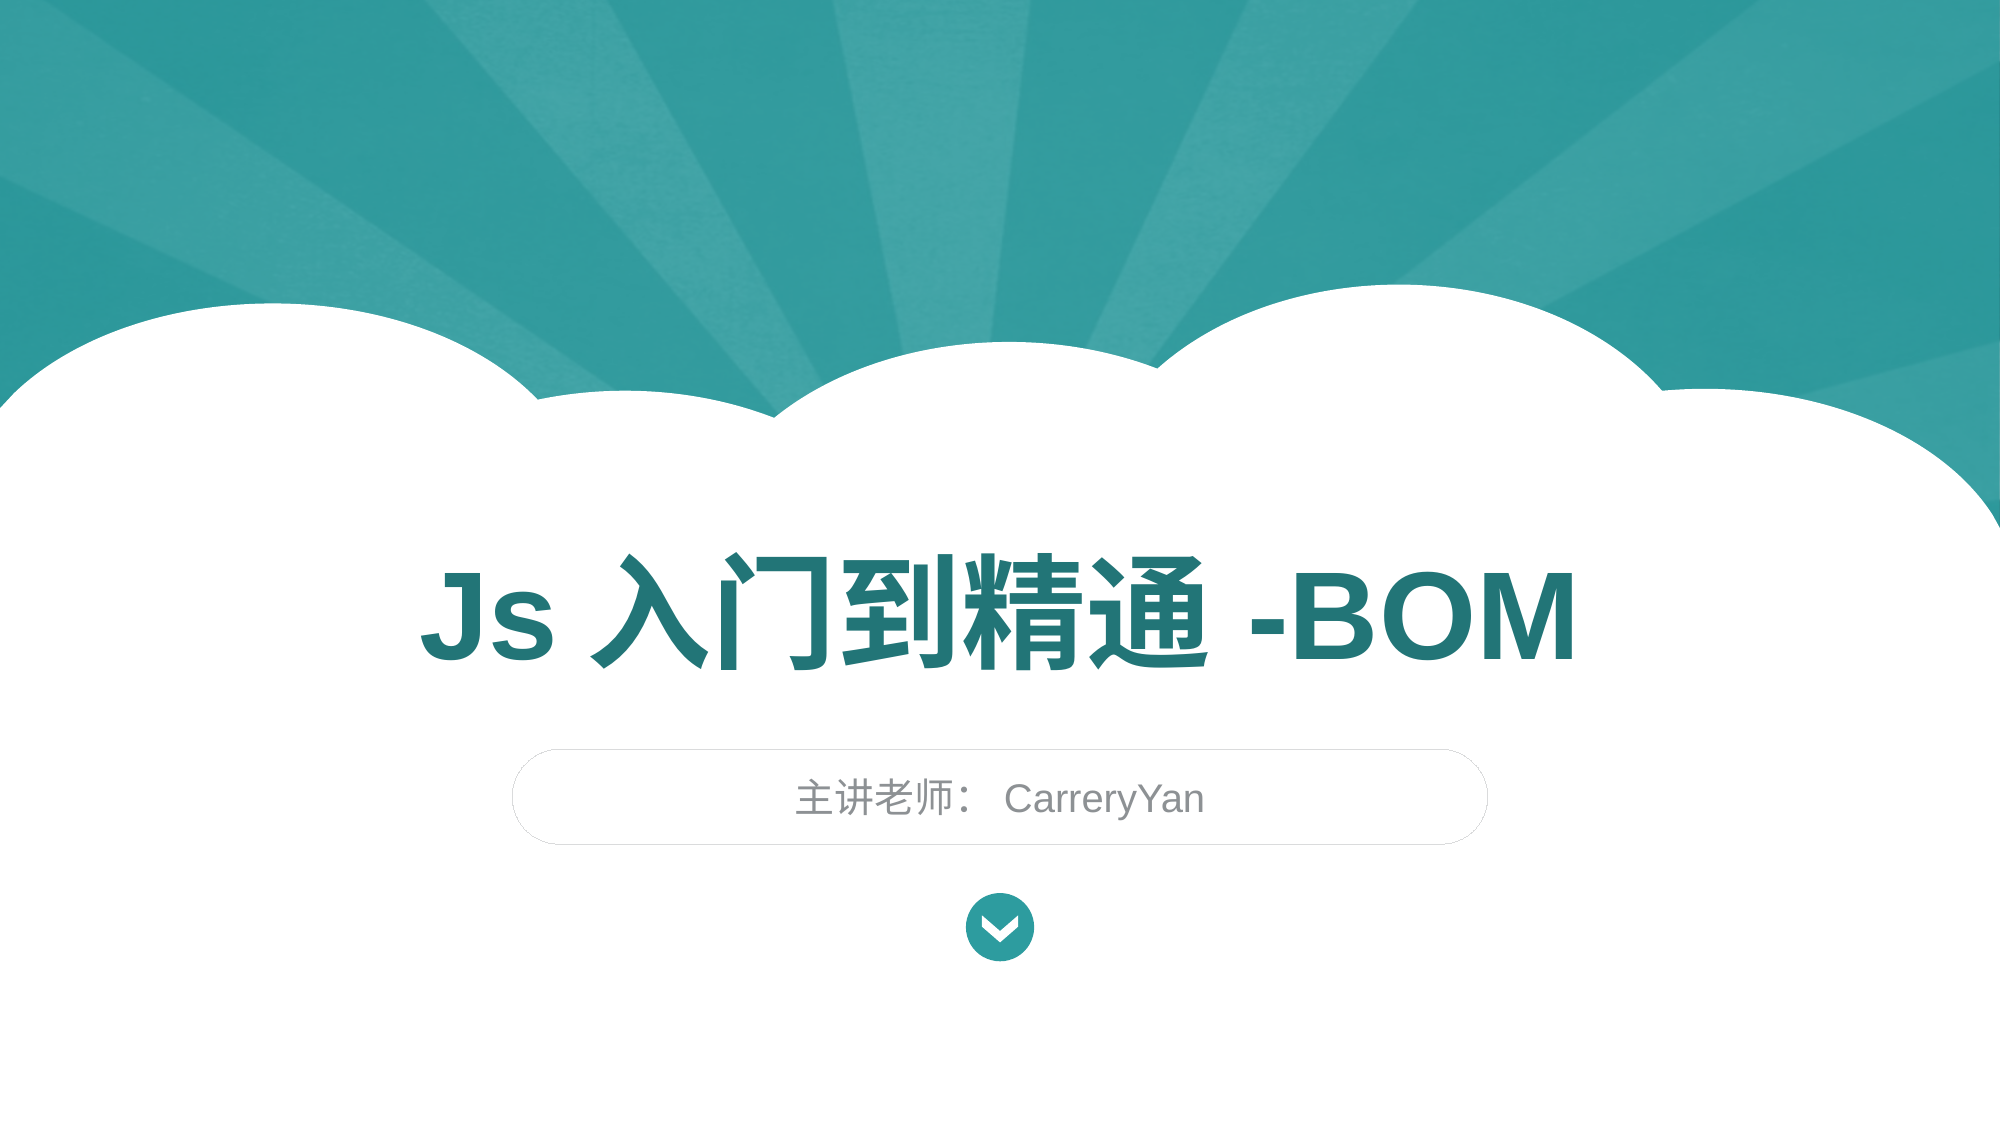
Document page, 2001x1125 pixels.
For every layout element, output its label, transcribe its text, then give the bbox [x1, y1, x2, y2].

text_box 主讲老师：CarreryYan [512, 749, 1488, 845]
text_box Js入门到精通-BOM [156, 425, 1844, 700]
